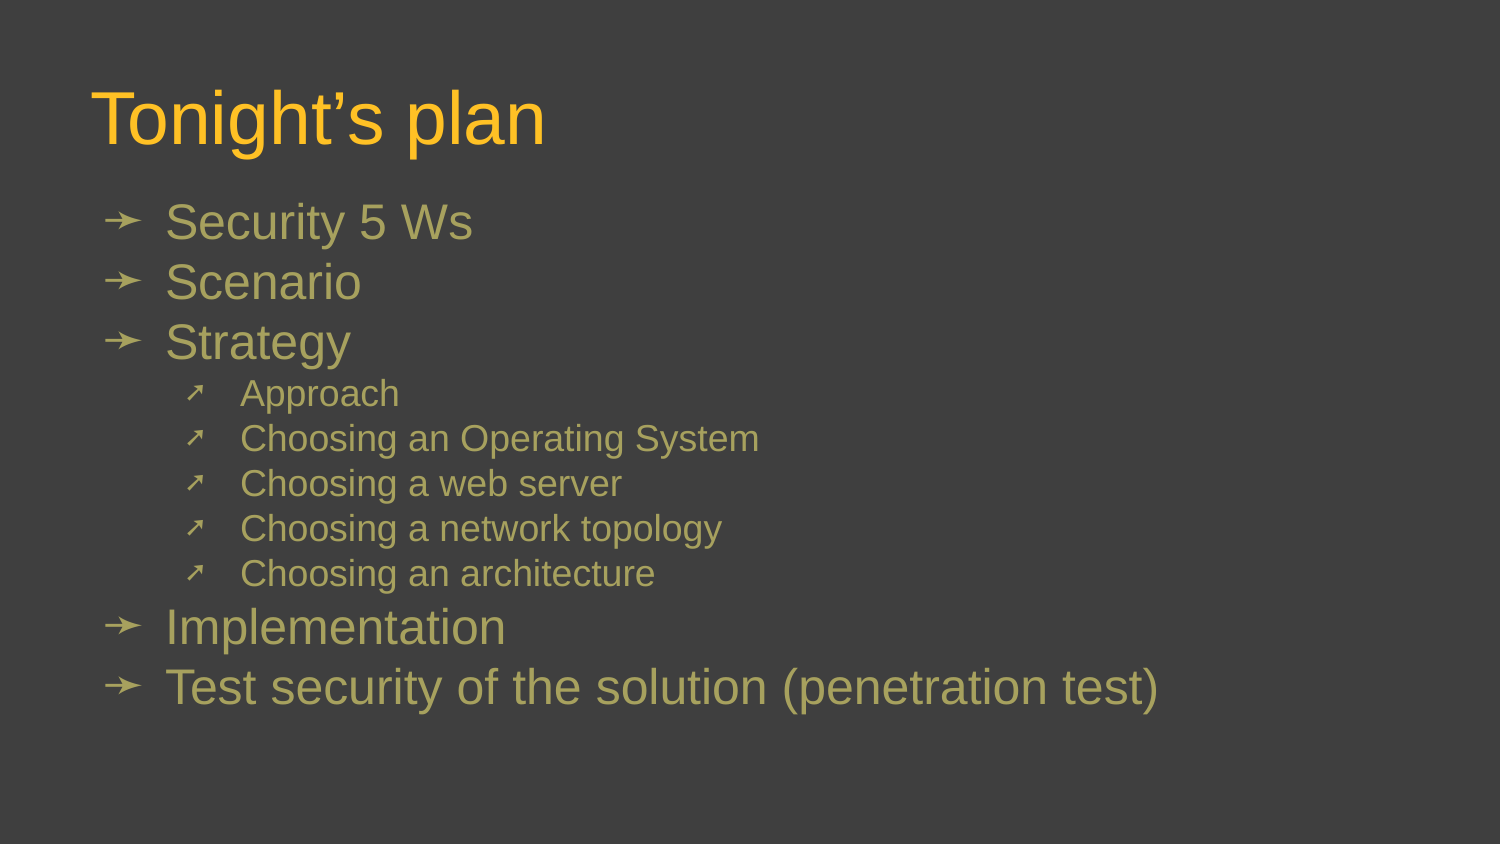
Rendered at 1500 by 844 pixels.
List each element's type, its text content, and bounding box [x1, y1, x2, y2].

title Tonight’s plan [75, 33, 1425, 175]
list Security 5 Ws Scenario Strategy Approach Choosing an Operating System Choosing a web server Choosing a network topology Choosing an architecture Implementation Test security of the solution (penetration test) [75, 175, 1425, 681]
